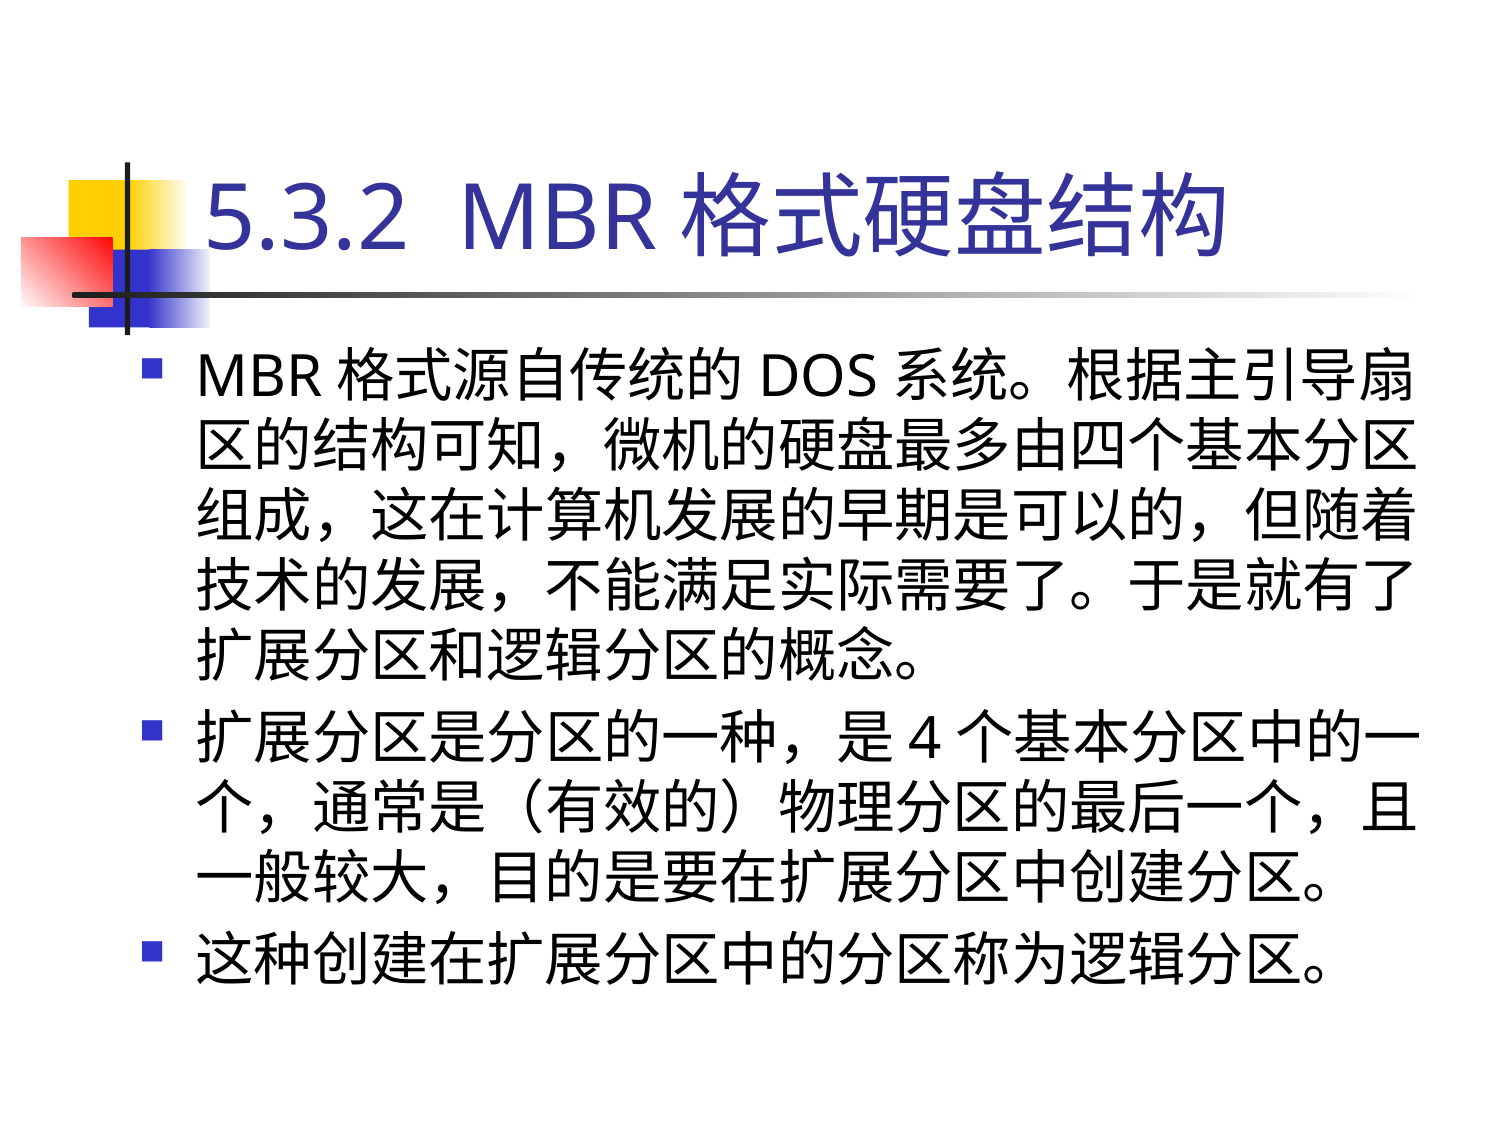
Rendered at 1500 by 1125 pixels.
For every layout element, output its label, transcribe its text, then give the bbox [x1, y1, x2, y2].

list MBR格式源自传统的DOS系统。根据主引导扇区的结构可知，微机的硬盘最多由四个基本分区组成，这在计算机发展的早期是可以的，但随着技术的发展，不能满足实际需要了。于是就有了扩展分区和逻辑分区的概念。 扩展分区是分区的一种，是4个基本分区中的一个，通常是（有效的）物理分区的最后一个，且一般较大，目的是要在扩展分区中创建分区。 这种创建在扩展分区中的分区称为逻辑分区。 [124, 330, 1470, 1007]
title 5.3.2 MBR格式硬盘结构 [188, 34, 1468, 276]
